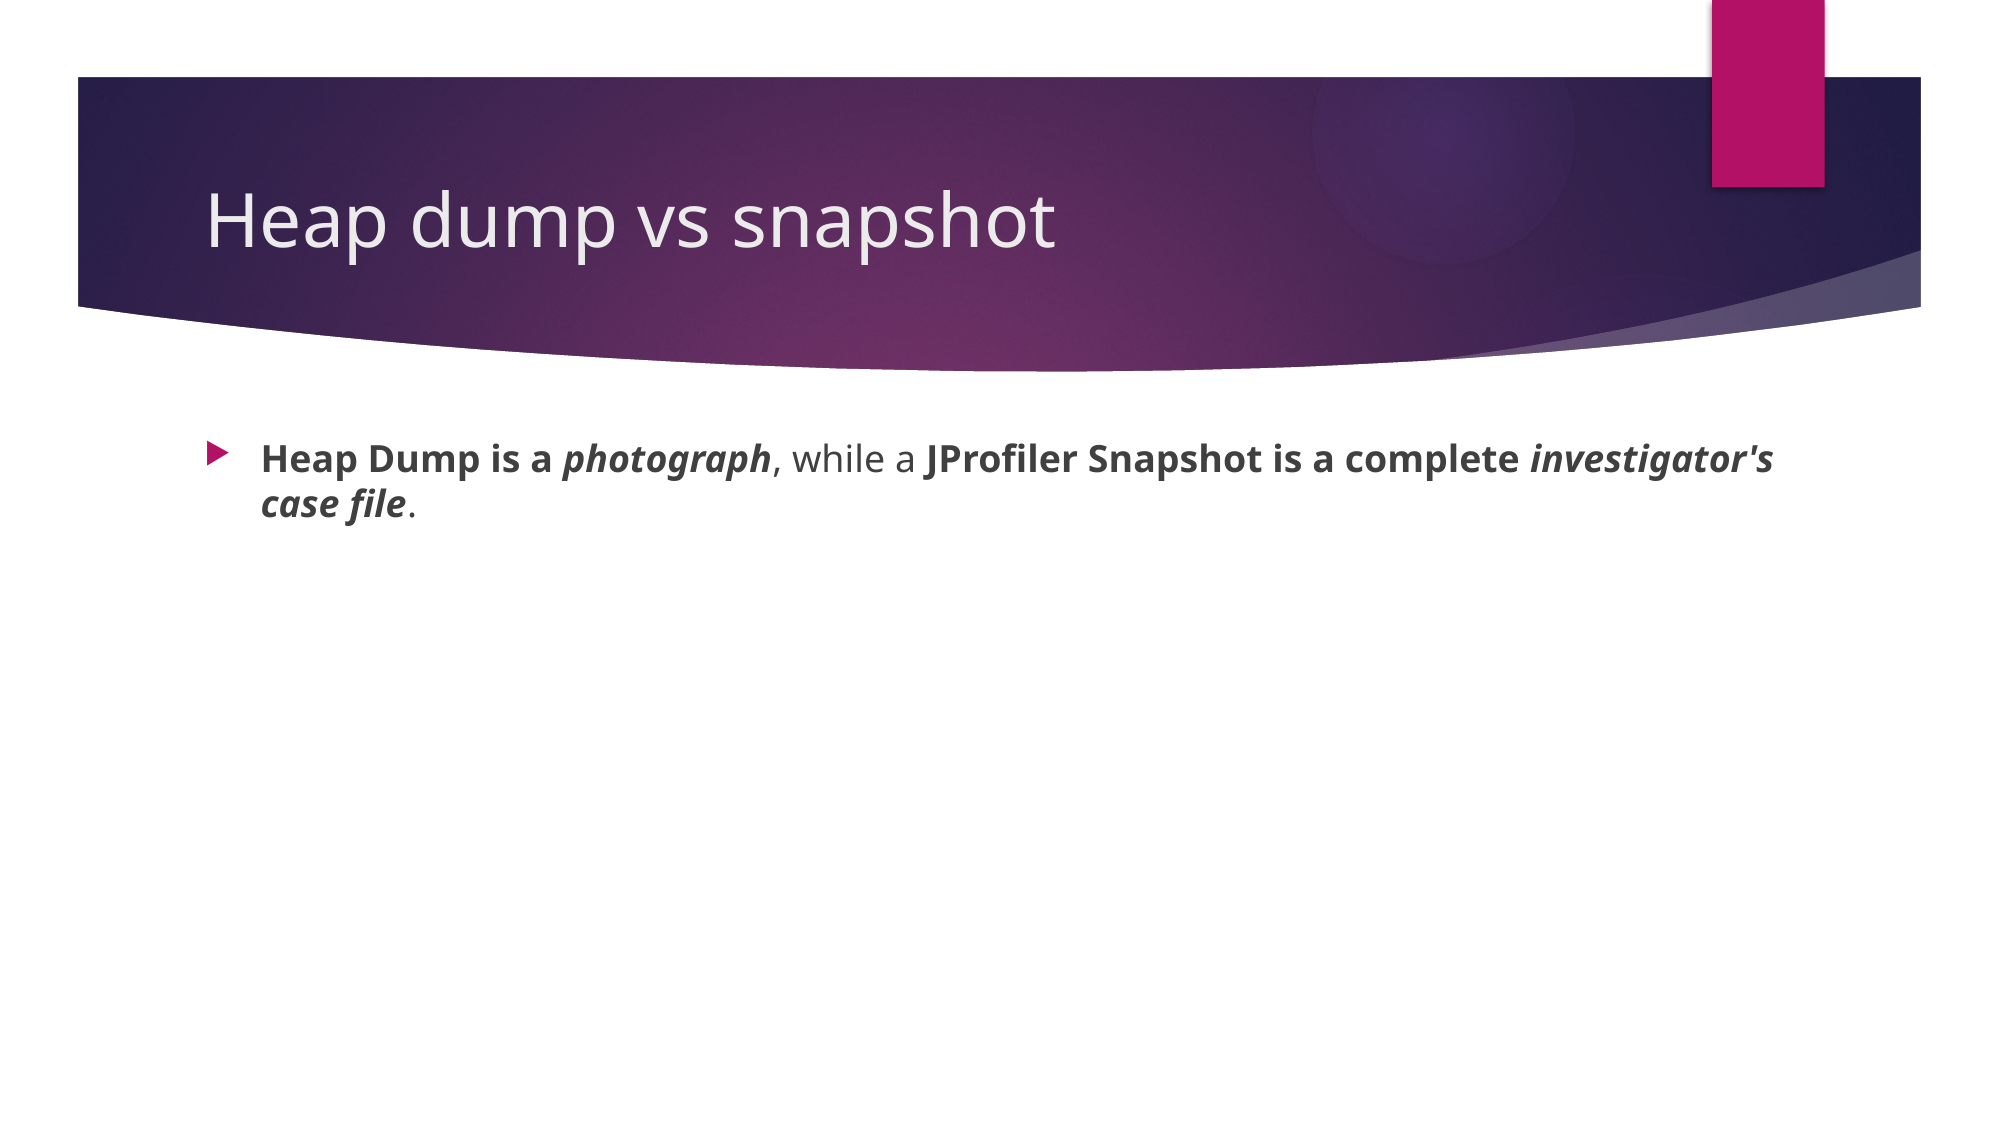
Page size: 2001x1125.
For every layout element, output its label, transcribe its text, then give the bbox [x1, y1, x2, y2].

list Heap Dump is a photograph, while a JProfiler Snapshot is a complete investigator's case file. [189, 427, 1869, 1073]
title Heap dump vs snapshot [189, 159, 1627, 276]
